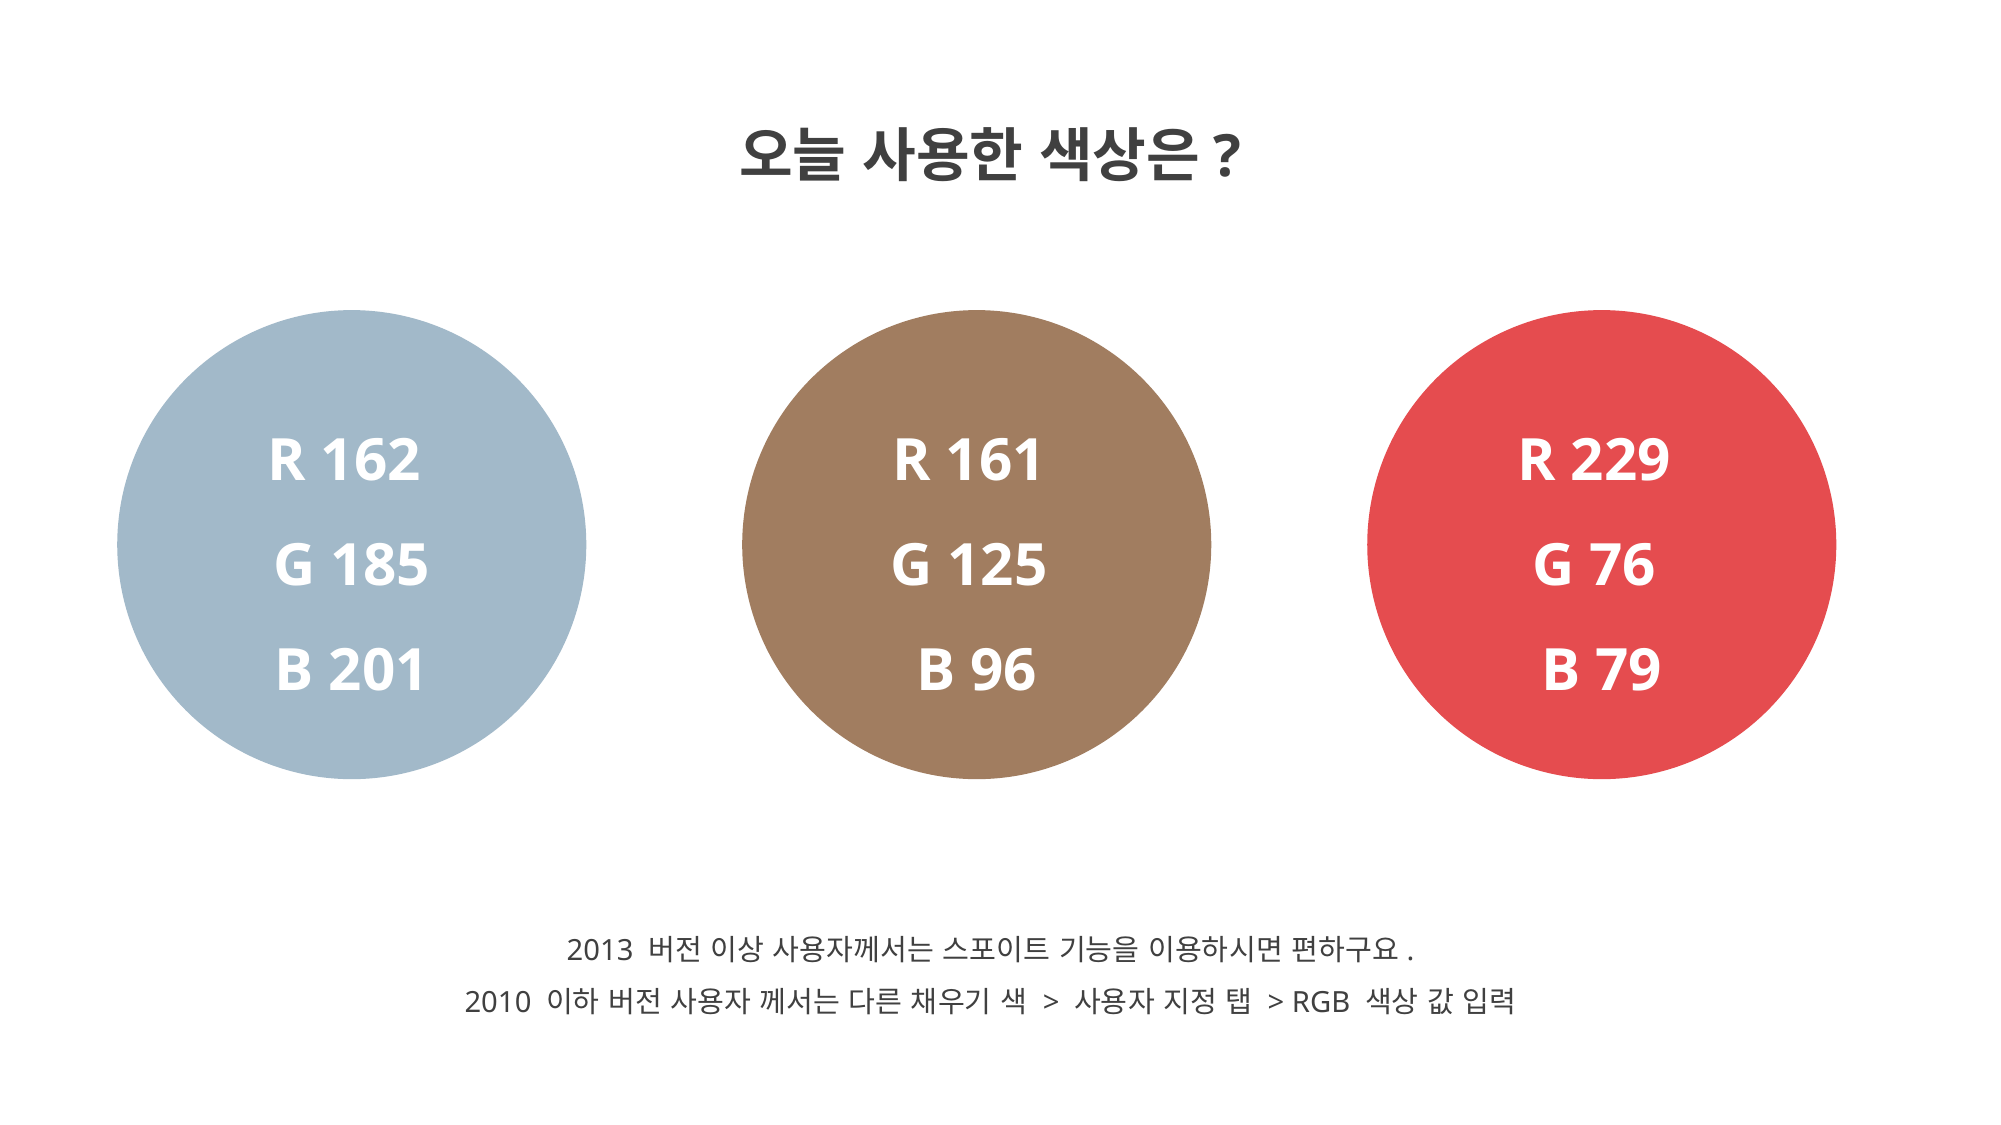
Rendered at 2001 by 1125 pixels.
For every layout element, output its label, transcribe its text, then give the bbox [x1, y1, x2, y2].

text_box R 162 G 185 B 201 [116, 309, 588, 781]
text_box R 229 G 76 B 79 [1366, 309, 1838, 781]
text_box R 161 G 125 B 96 [741, 309, 1213, 781]
text_box 오늘 사용한 색상은? [643, 75, 1339, 196]
text_box 2013 버전 이상 사용자께서는 스포이트 기능을 이용하시면 편하구요. 2010 이하 버전 사용자 께서는 다른 채우기 색 > 사용자 지정 탭 > RGB 색상 값 입력 [391, 906, 1590, 1026]
